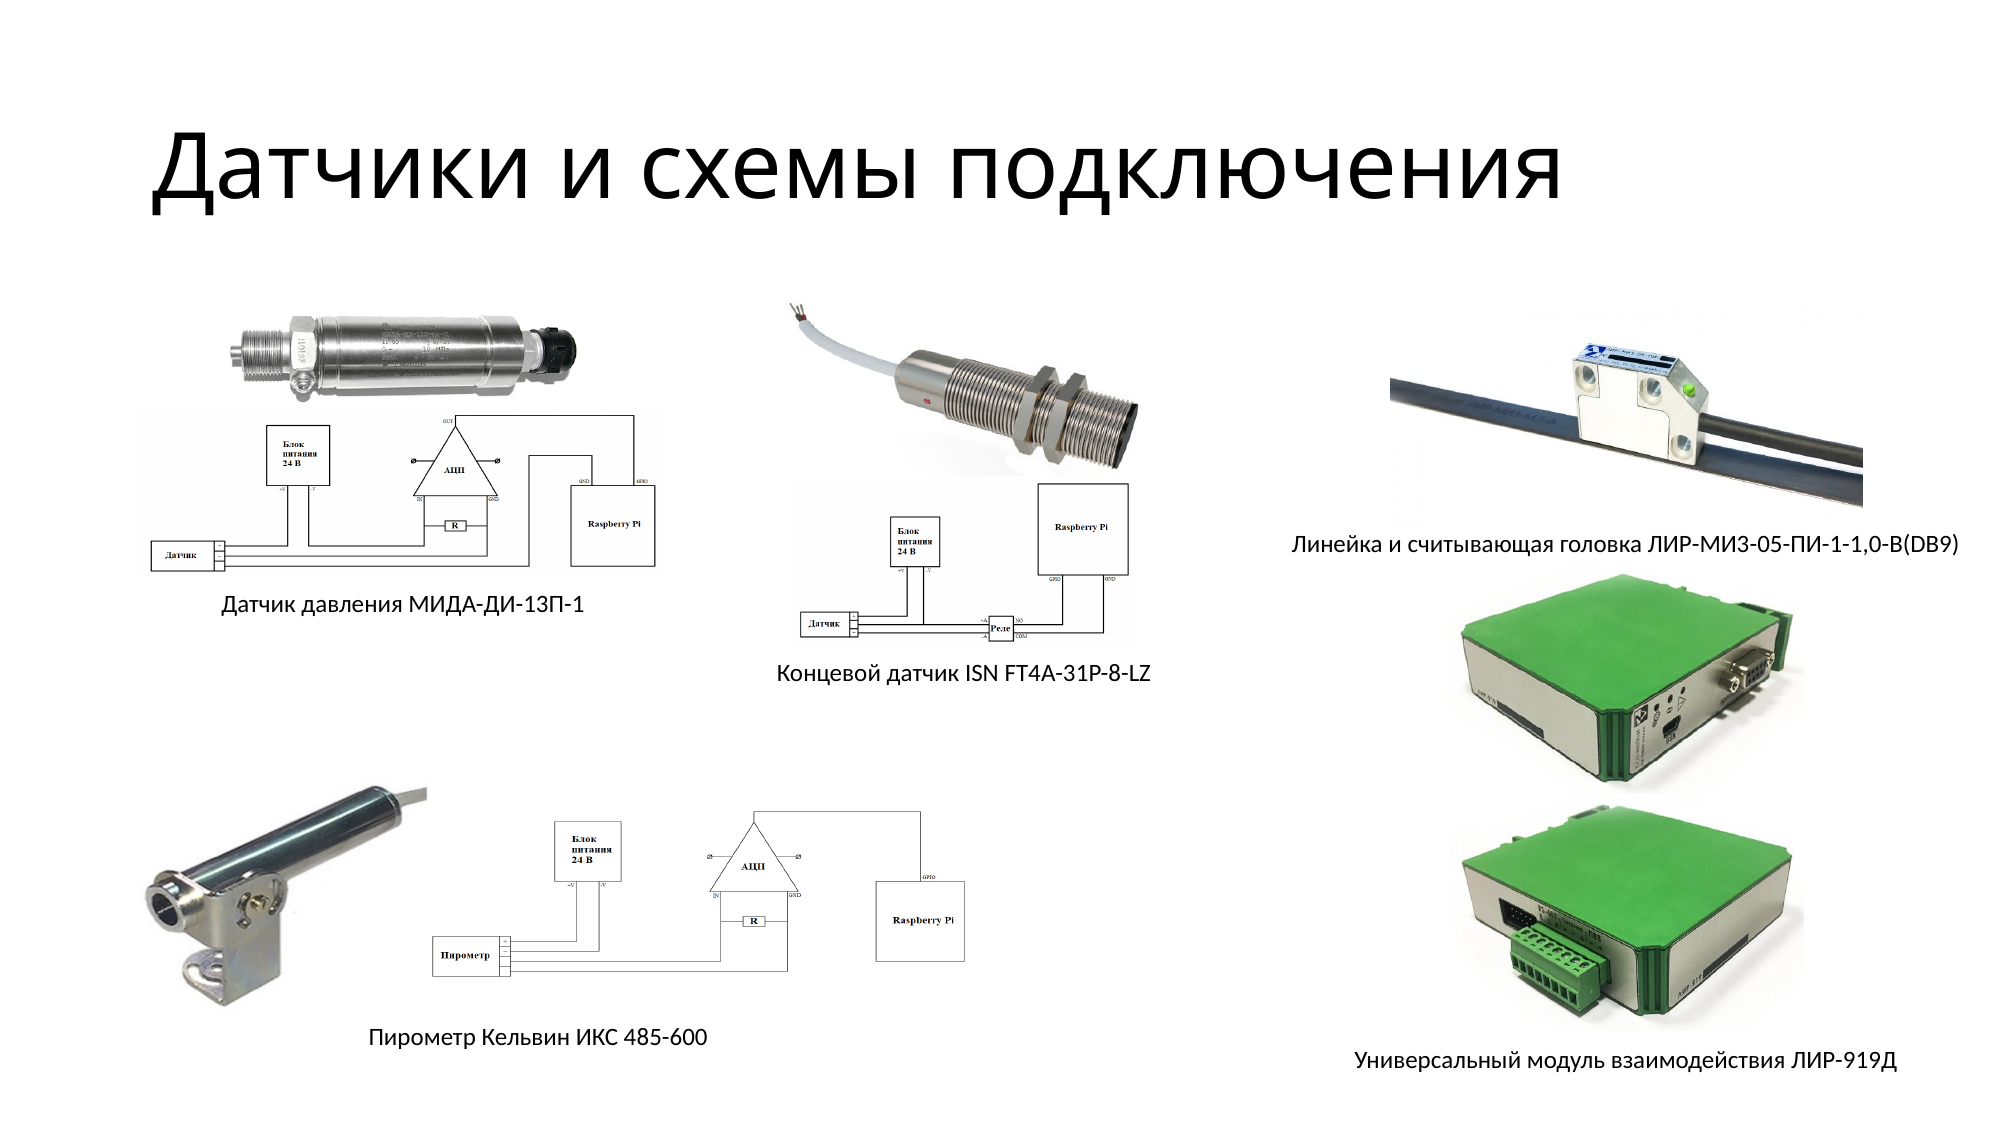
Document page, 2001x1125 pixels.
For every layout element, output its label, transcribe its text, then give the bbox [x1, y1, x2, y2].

title Датчики и схемы подключения [137, 59, 1863, 278]
picture [1449, 557, 1804, 1031]
picture [137, 298, 669, 582]
picture [1390, 299, 1863, 536]
text_box Линейка и считывающая головка ЛИР-МИ3-05-ПИ-1-1,0-B(DB9) [1271, 520, 1981, 565]
picture [786, 298, 1142, 654]
text_box Пирометр Кельвин ИКС 485-600 [125, 1013, 952, 1058]
text_box Датчик давления МИДА-ДИ-13П-1 [137, 582, 669, 626]
text_box Концевой датчик ISN FT4A-31P-8-LZ [757, 648, 1171, 694]
picture [137, 776, 965, 1014]
text_box Универсальный модуль взаимодействия ЛИР-919Д [1330, 1036, 1922, 1081]
